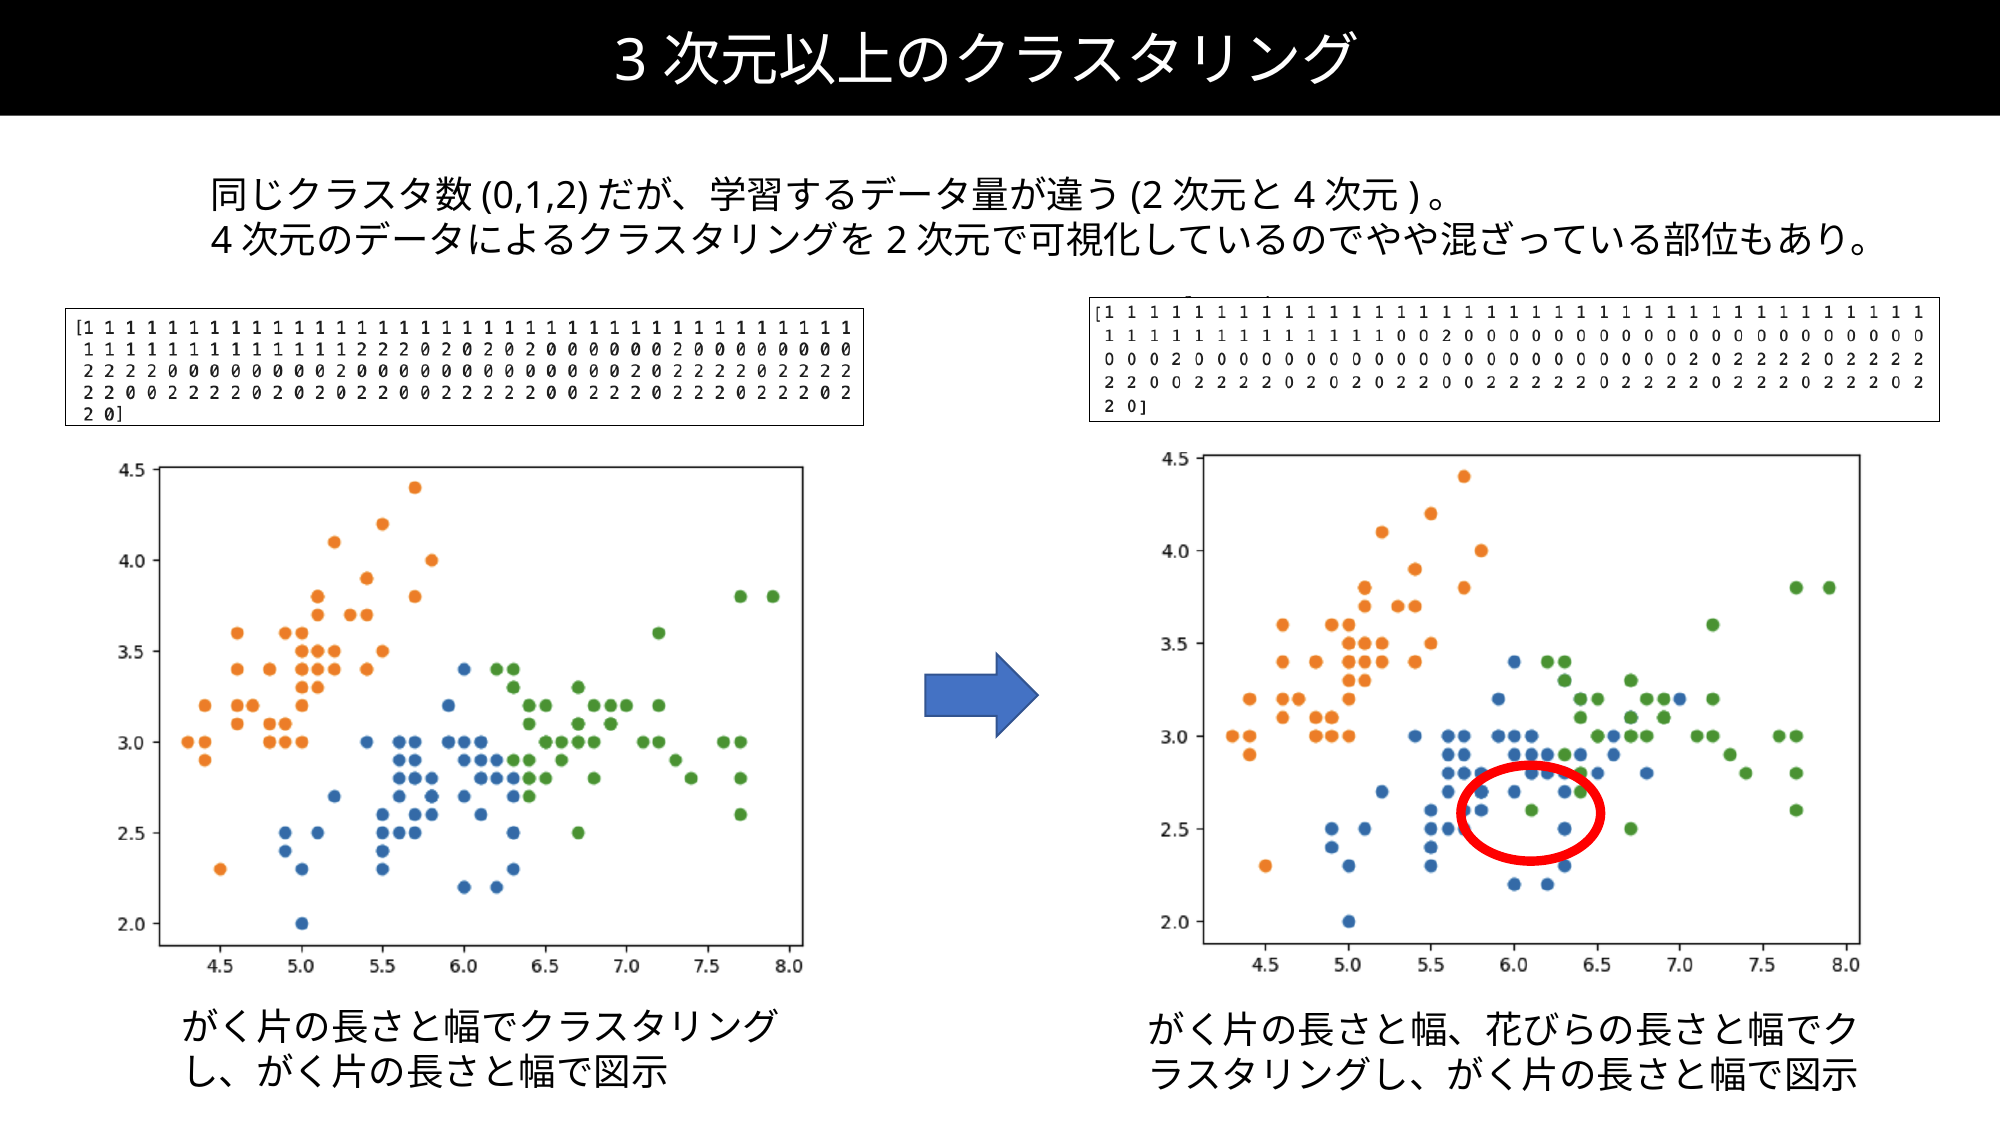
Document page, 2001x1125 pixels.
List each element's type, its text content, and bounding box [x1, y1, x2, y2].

text_box [0, 0, 2000, 116]
text_box [924, 651, 1040, 739]
text_box がく片の長さと幅でクラスタリングし、がく片の長さと幅で図示 [166, 995, 821, 1101]
text_box 同じクラスタ数(0,1,2)だが、学習するデータ量が違う(2次元と4次元)。 4次元のデータによるクラスタリングを2次元で可視化しているのでやや混ざっている部位もあり。 [196, 163, 1872, 269]
picture [1144, 437, 1872, 988]
text_box 3次元以上のクラスタリング [380, 14, 1595, 100]
picture [1089, 296, 1940, 422]
picture [65, 308, 864, 426]
picture [97, 456, 825, 987]
text_box がく片の長さと幅、花びらの長さと幅でクラスタリングし、がく片の長さと幅で図示 [1132, 999, 1893, 1104]
